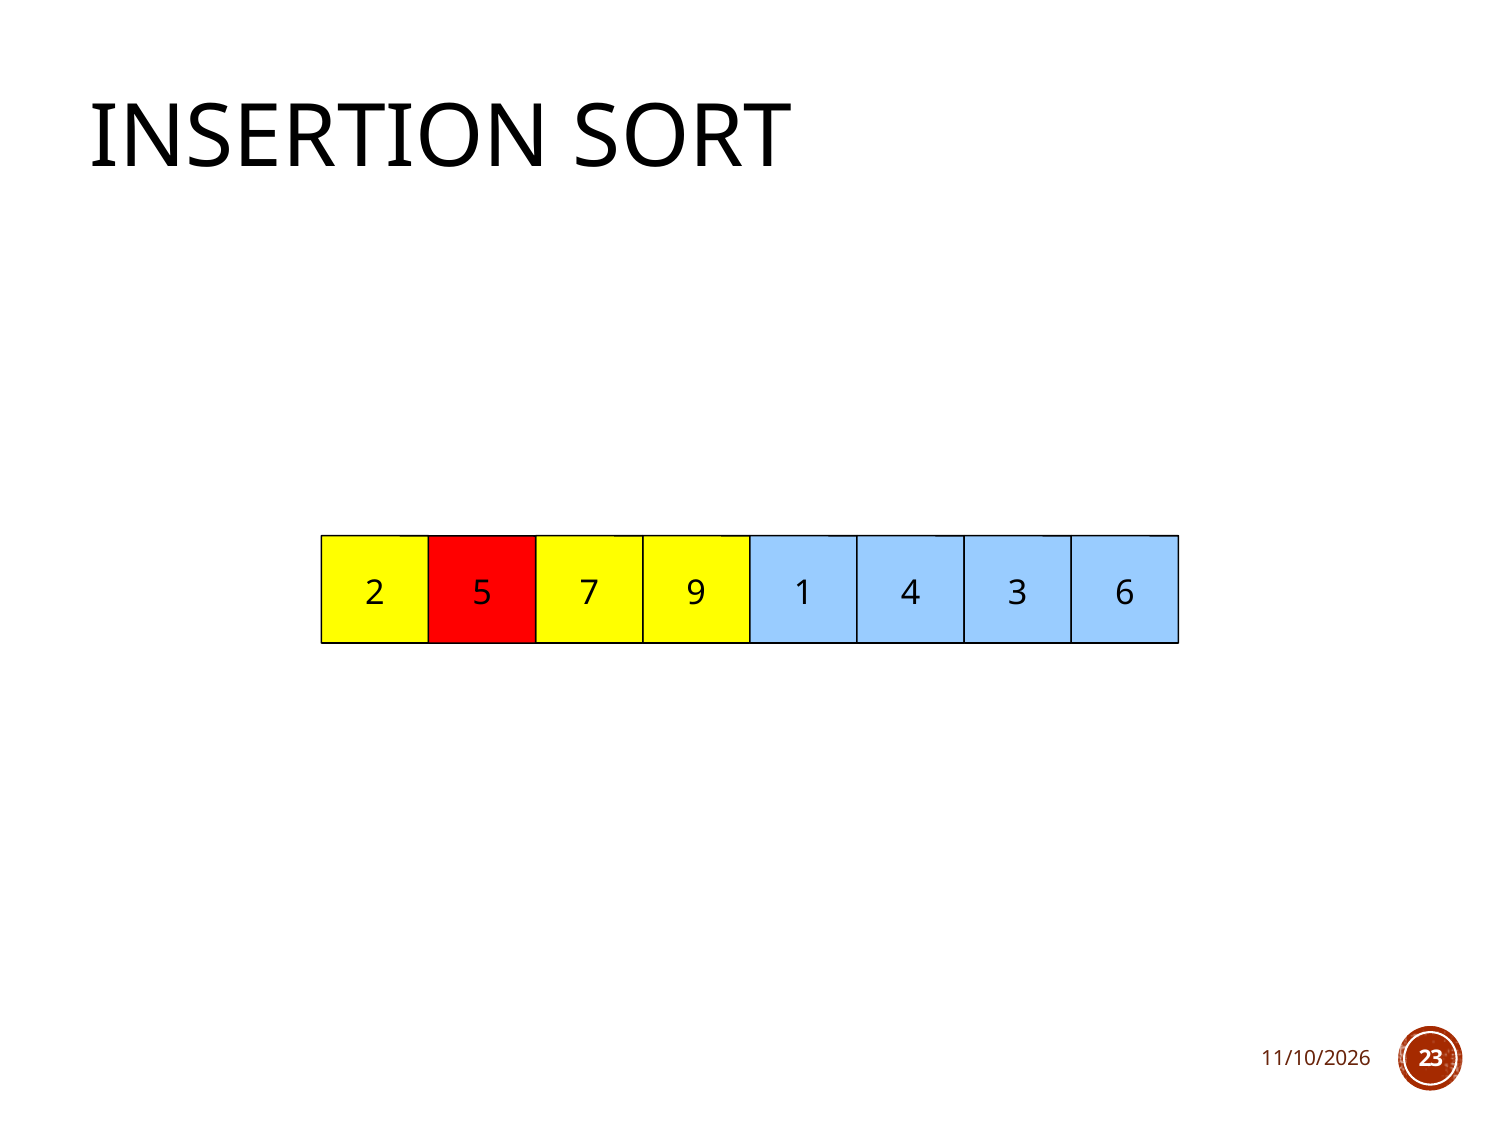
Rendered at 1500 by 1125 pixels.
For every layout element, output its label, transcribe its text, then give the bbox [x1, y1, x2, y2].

text_box 1 [749, 535, 856, 643]
text_box 6 [1071, 535, 1179, 643]
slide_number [982, 1028, 1386, 1089]
slide_number 23 [1391, 1028, 1471, 1089]
title Insertion Sort [74, 44, 1425, 233]
text_box 2 [321, 535, 428, 643]
text_box 7 [536, 535, 643, 643]
text_box 4 [856, 535, 964, 643]
text_box 3 [964, 535, 1071, 643]
text_box 9 [643, 535, 749, 643]
text_box 5 [428, 535, 536, 644]
